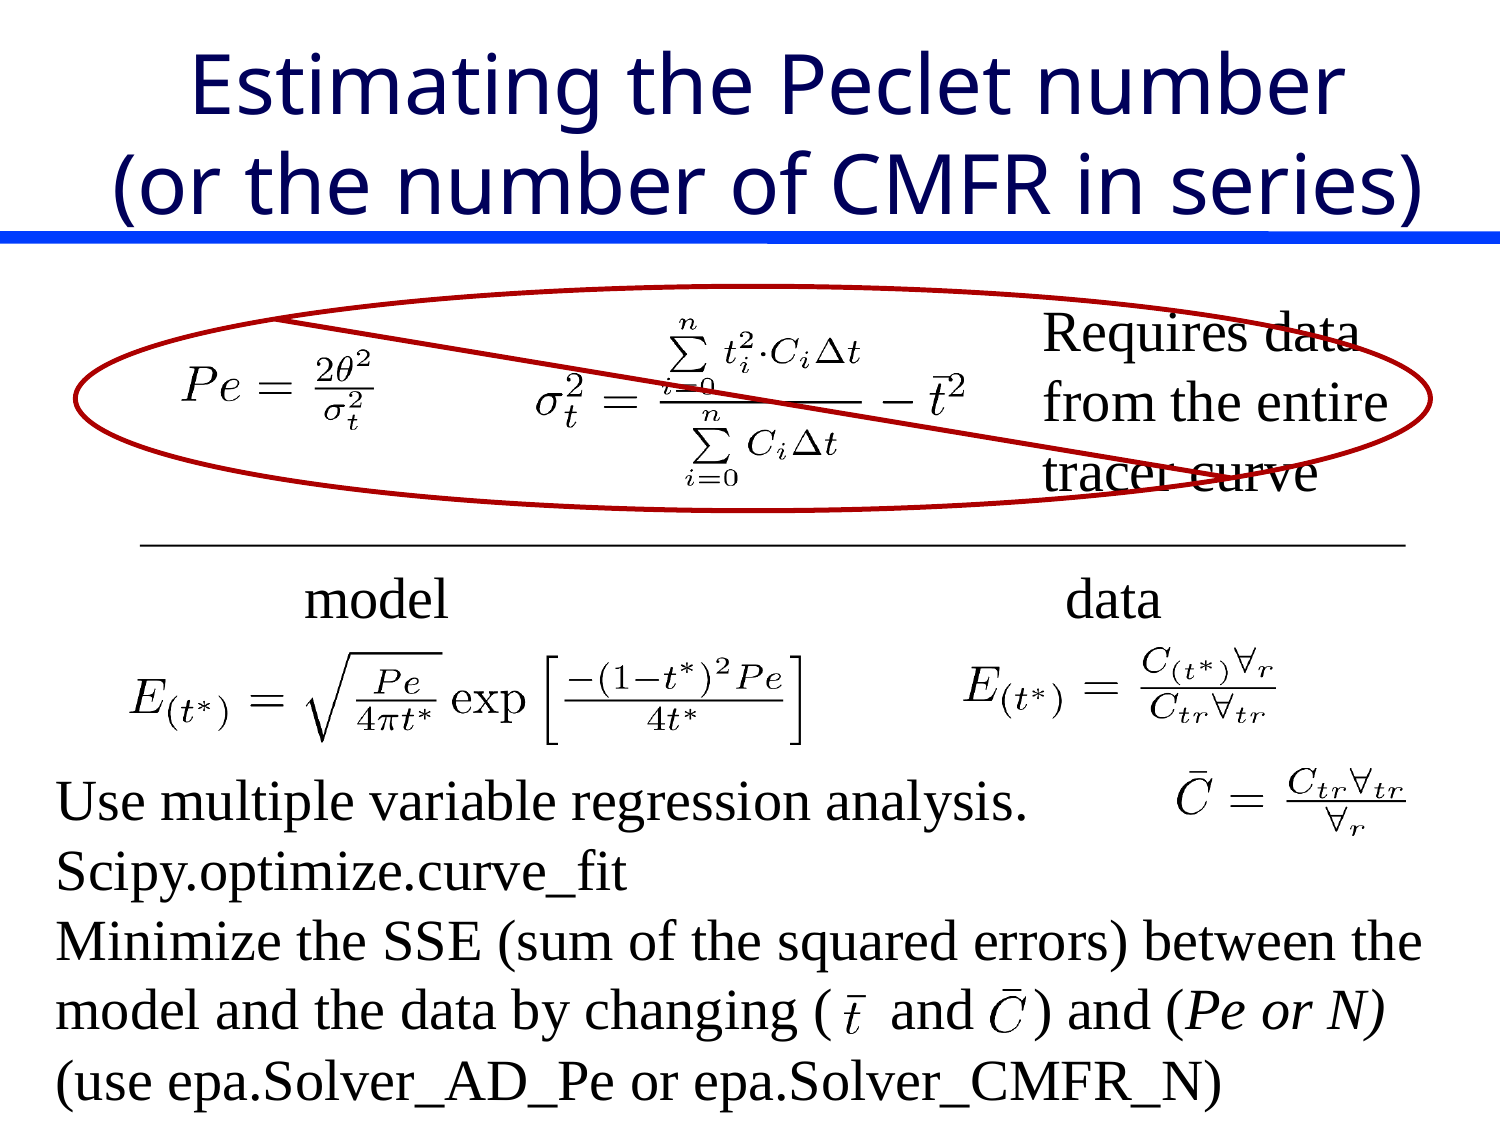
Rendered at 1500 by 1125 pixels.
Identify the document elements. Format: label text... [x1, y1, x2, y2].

picture [963, 647, 1276, 724]
title Estimating the Peclet number (or the number of CMFR in series) [75, 37, 1463, 225]
text_box [72, 283, 1433, 514]
text_box Requires data from the entire tracer curve [1027, 285, 1469, 511]
picture [989, 989, 1026, 1033]
picture [180, 349, 374, 431]
picture [129, 652, 802, 746]
picture [1176, 768, 1406, 837]
picture [536, 318, 964, 486]
text_box data [1050, 552, 1178, 638]
text_box Use multiple variable regression analysis. Scipy.optimize.curve_fit Minimize the SSE (sum of the squared errors) between the model and the data by changing ( and ) and (Pe or N) (use epa.Solver_AD_Pe or epa.Solver_CMFR_N) [40, 754, 1466, 1120]
text_box model [289, 552, 465, 638]
picture [844, 994, 866, 1035]
